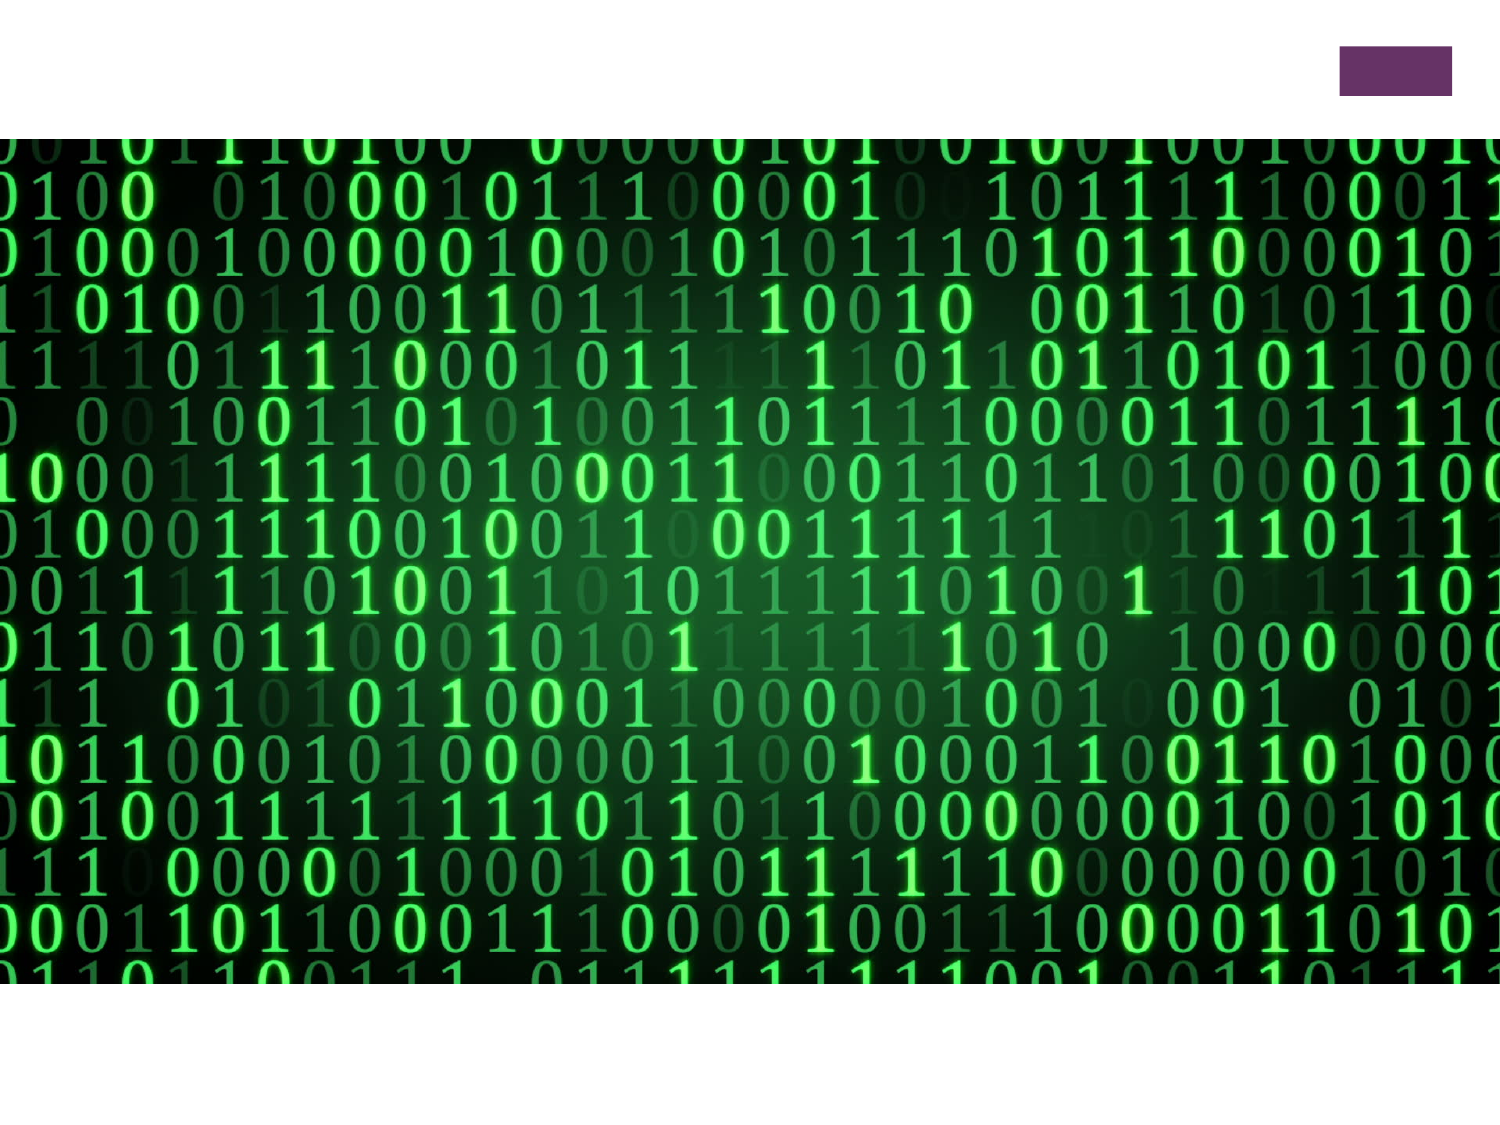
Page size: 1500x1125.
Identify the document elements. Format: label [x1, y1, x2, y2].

picture [0, 139, 1500, 984]
